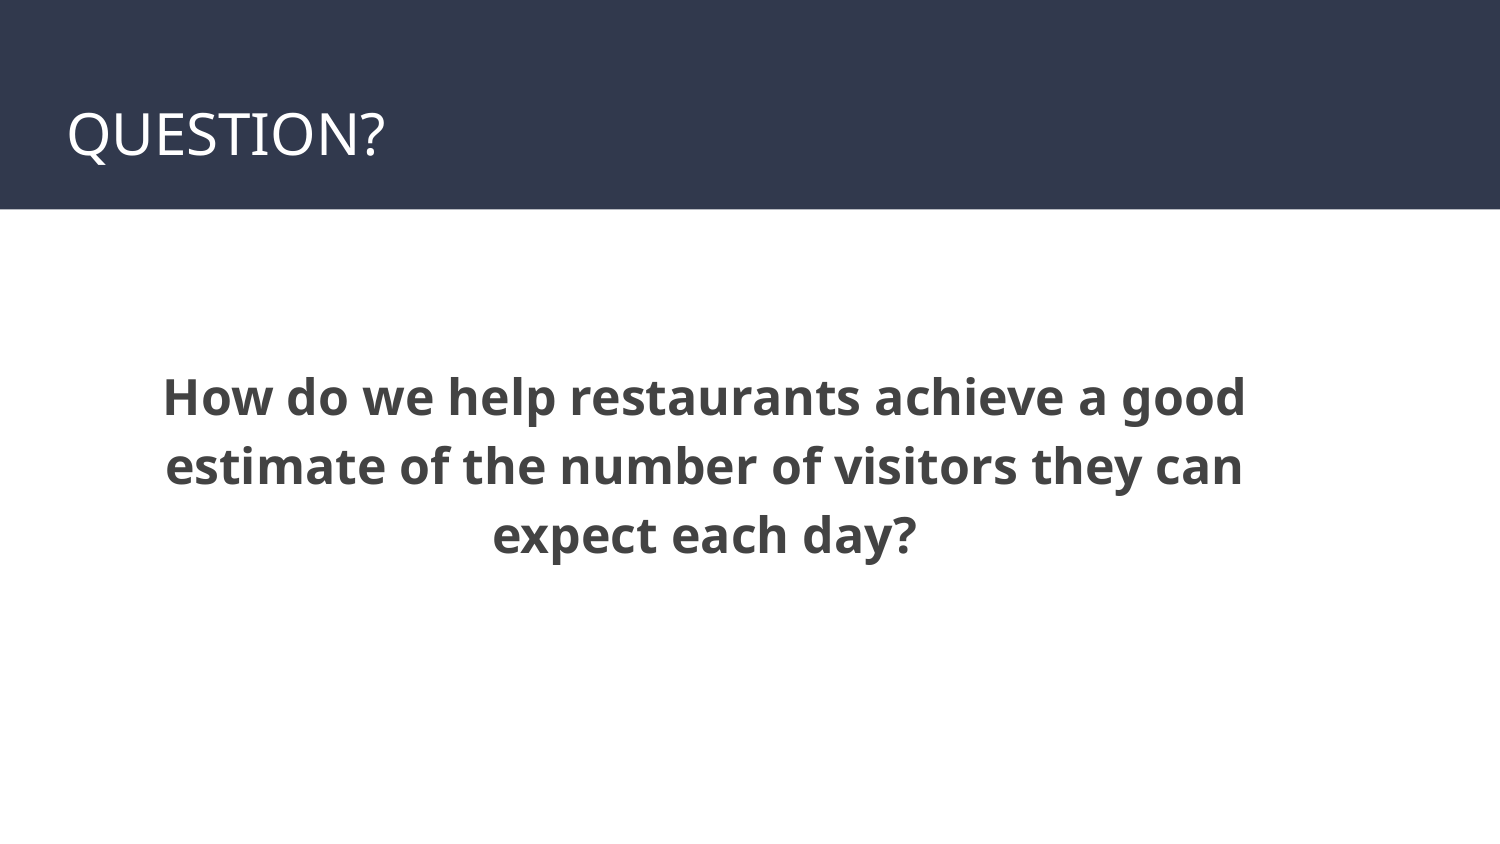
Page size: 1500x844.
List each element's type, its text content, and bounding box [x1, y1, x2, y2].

title QUESTION? [51, 82, 1449, 185]
text_box How do we help restaurants achieve a good estimate of the number of visitors they can expect each day? [84, 341, 1326, 657]
